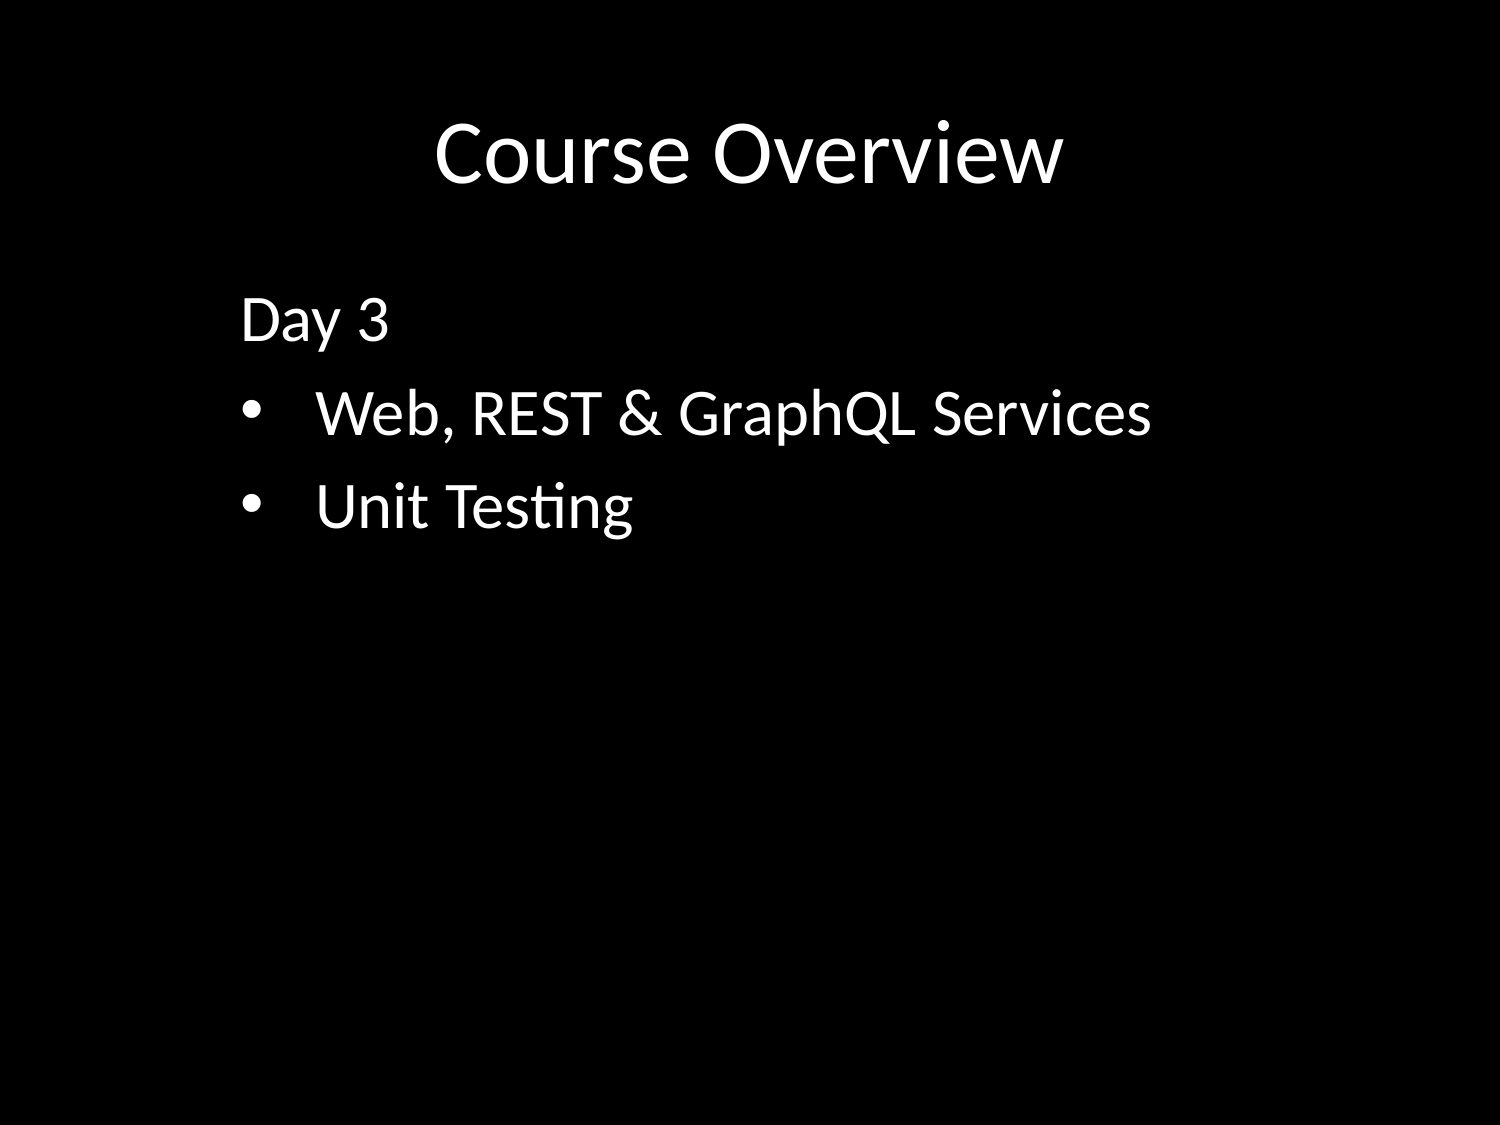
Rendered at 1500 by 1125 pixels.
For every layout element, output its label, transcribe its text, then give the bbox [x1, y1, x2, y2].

title Course Overview [112, 26, 1388, 268]
subtitle Day 3 Web, REST & GraphQL Services Unit Testing [225, 267, 1275, 1024]
